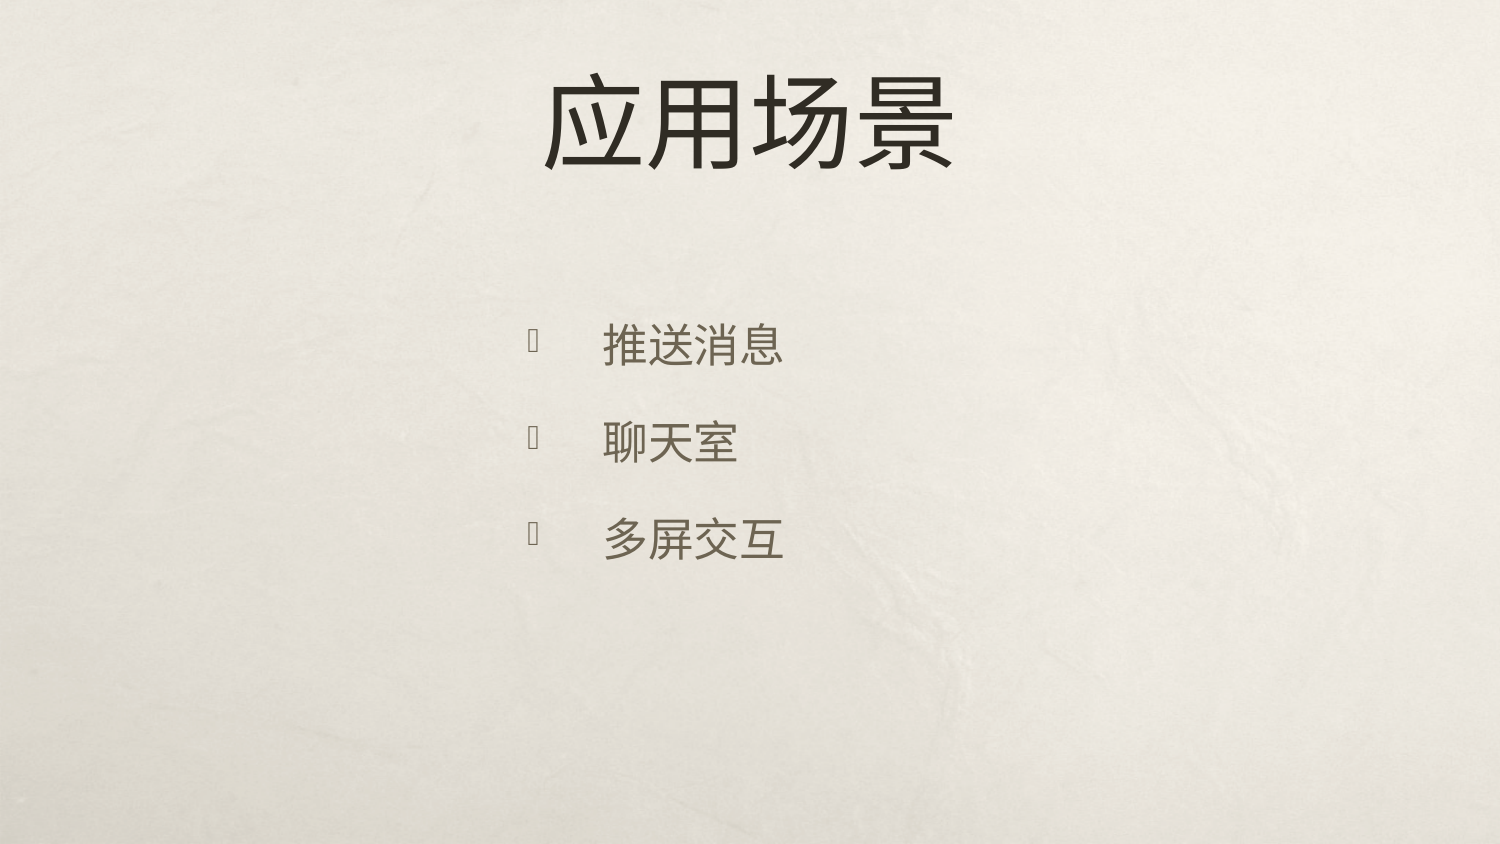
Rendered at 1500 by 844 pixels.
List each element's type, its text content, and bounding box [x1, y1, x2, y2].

list 推送消息 聊天室 多屏交互 [512, 309, 1294, 690]
title 应用场景 [81, 11, 1419, 191]
